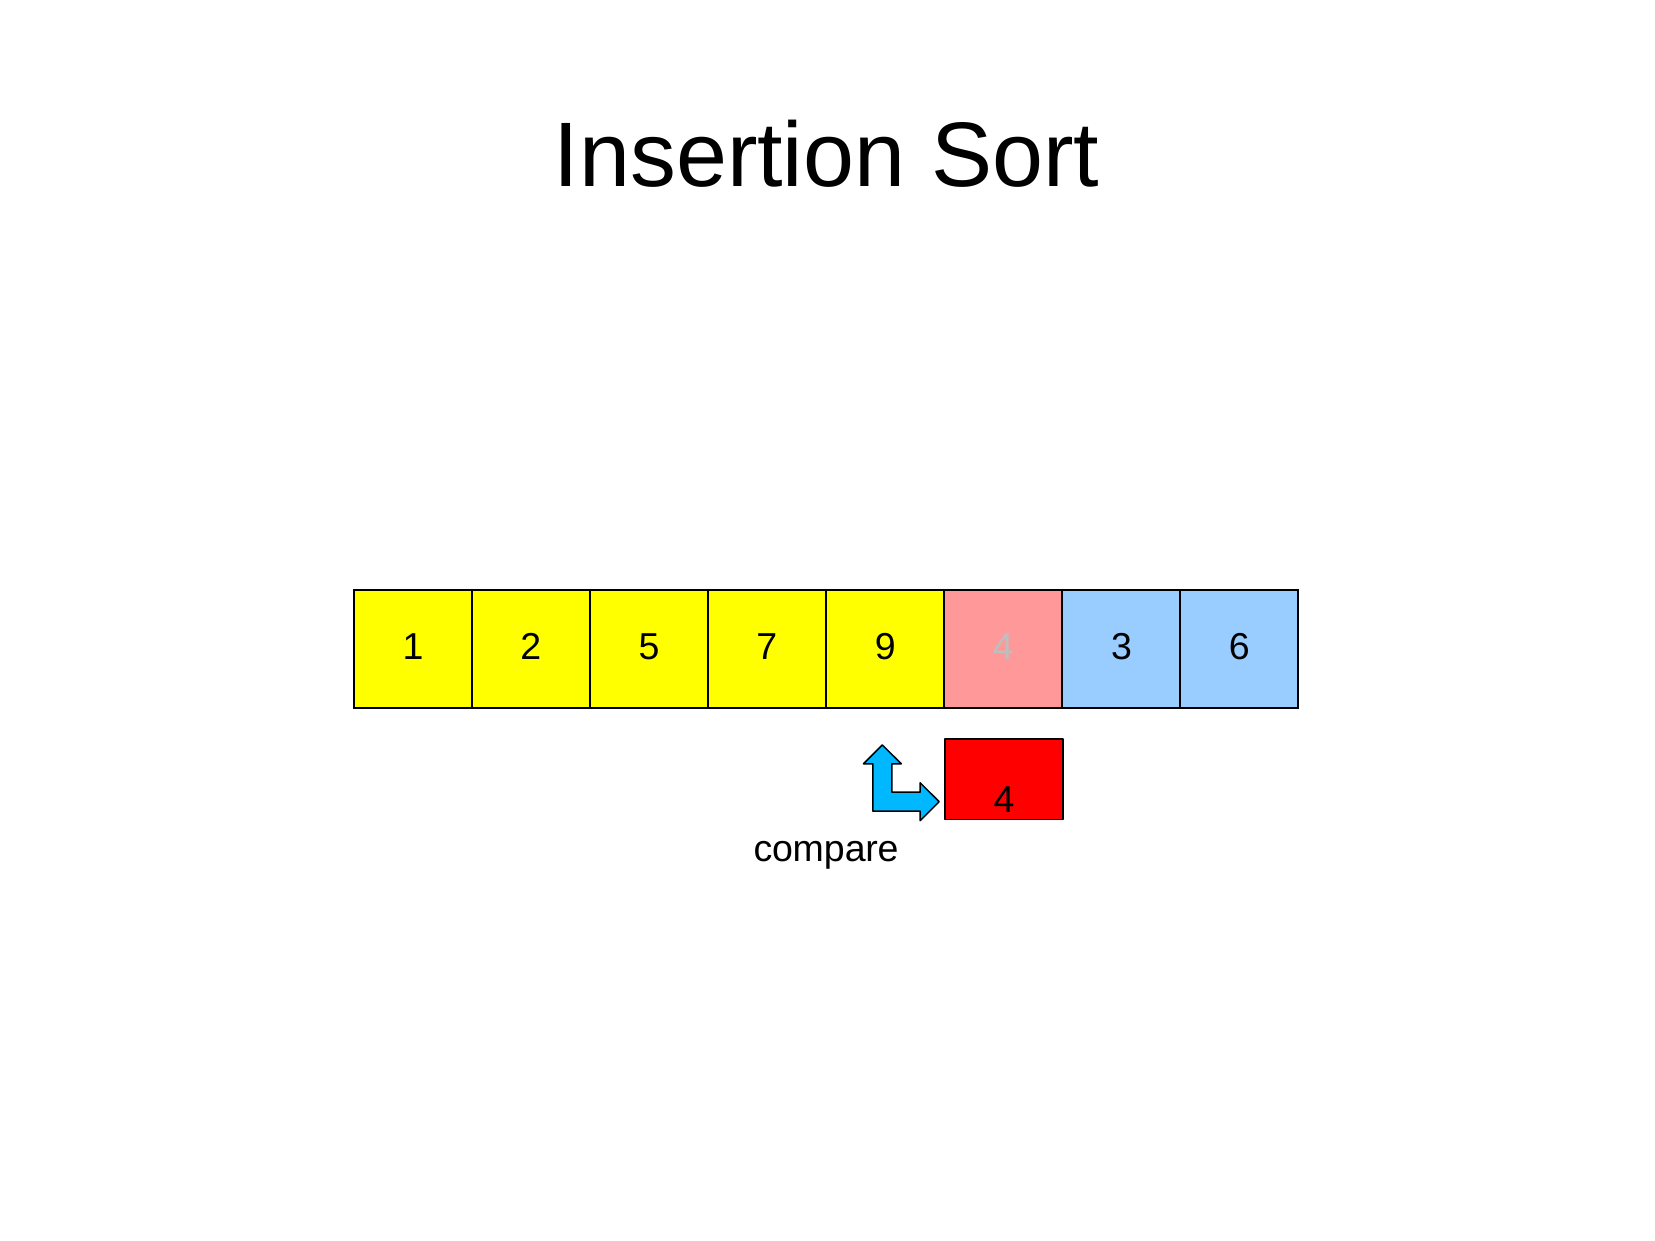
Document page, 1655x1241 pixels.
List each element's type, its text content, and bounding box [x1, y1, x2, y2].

table_header 5 [591, 591, 707, 707]
table_header 6 [1181, 591, 1297, 707]
table_header 2 [473, 591, 589, 707]
table_header 4 [945, 591, 1061, 707]
table_header 3 [1063, 591, 1179, 707]
table_header 9 [827, 591, 943, 707]
text_box 4 [944, 739, 1063, 820]
text_box [863, 744, 940, 821]
table_header 1 [355, 591, 471, 707]
table_header 7 [709, 591, 825, 707]
text_box compare [751, 821, 902, 869]
title Insertion Sort [551, 92, 1102, 303]
